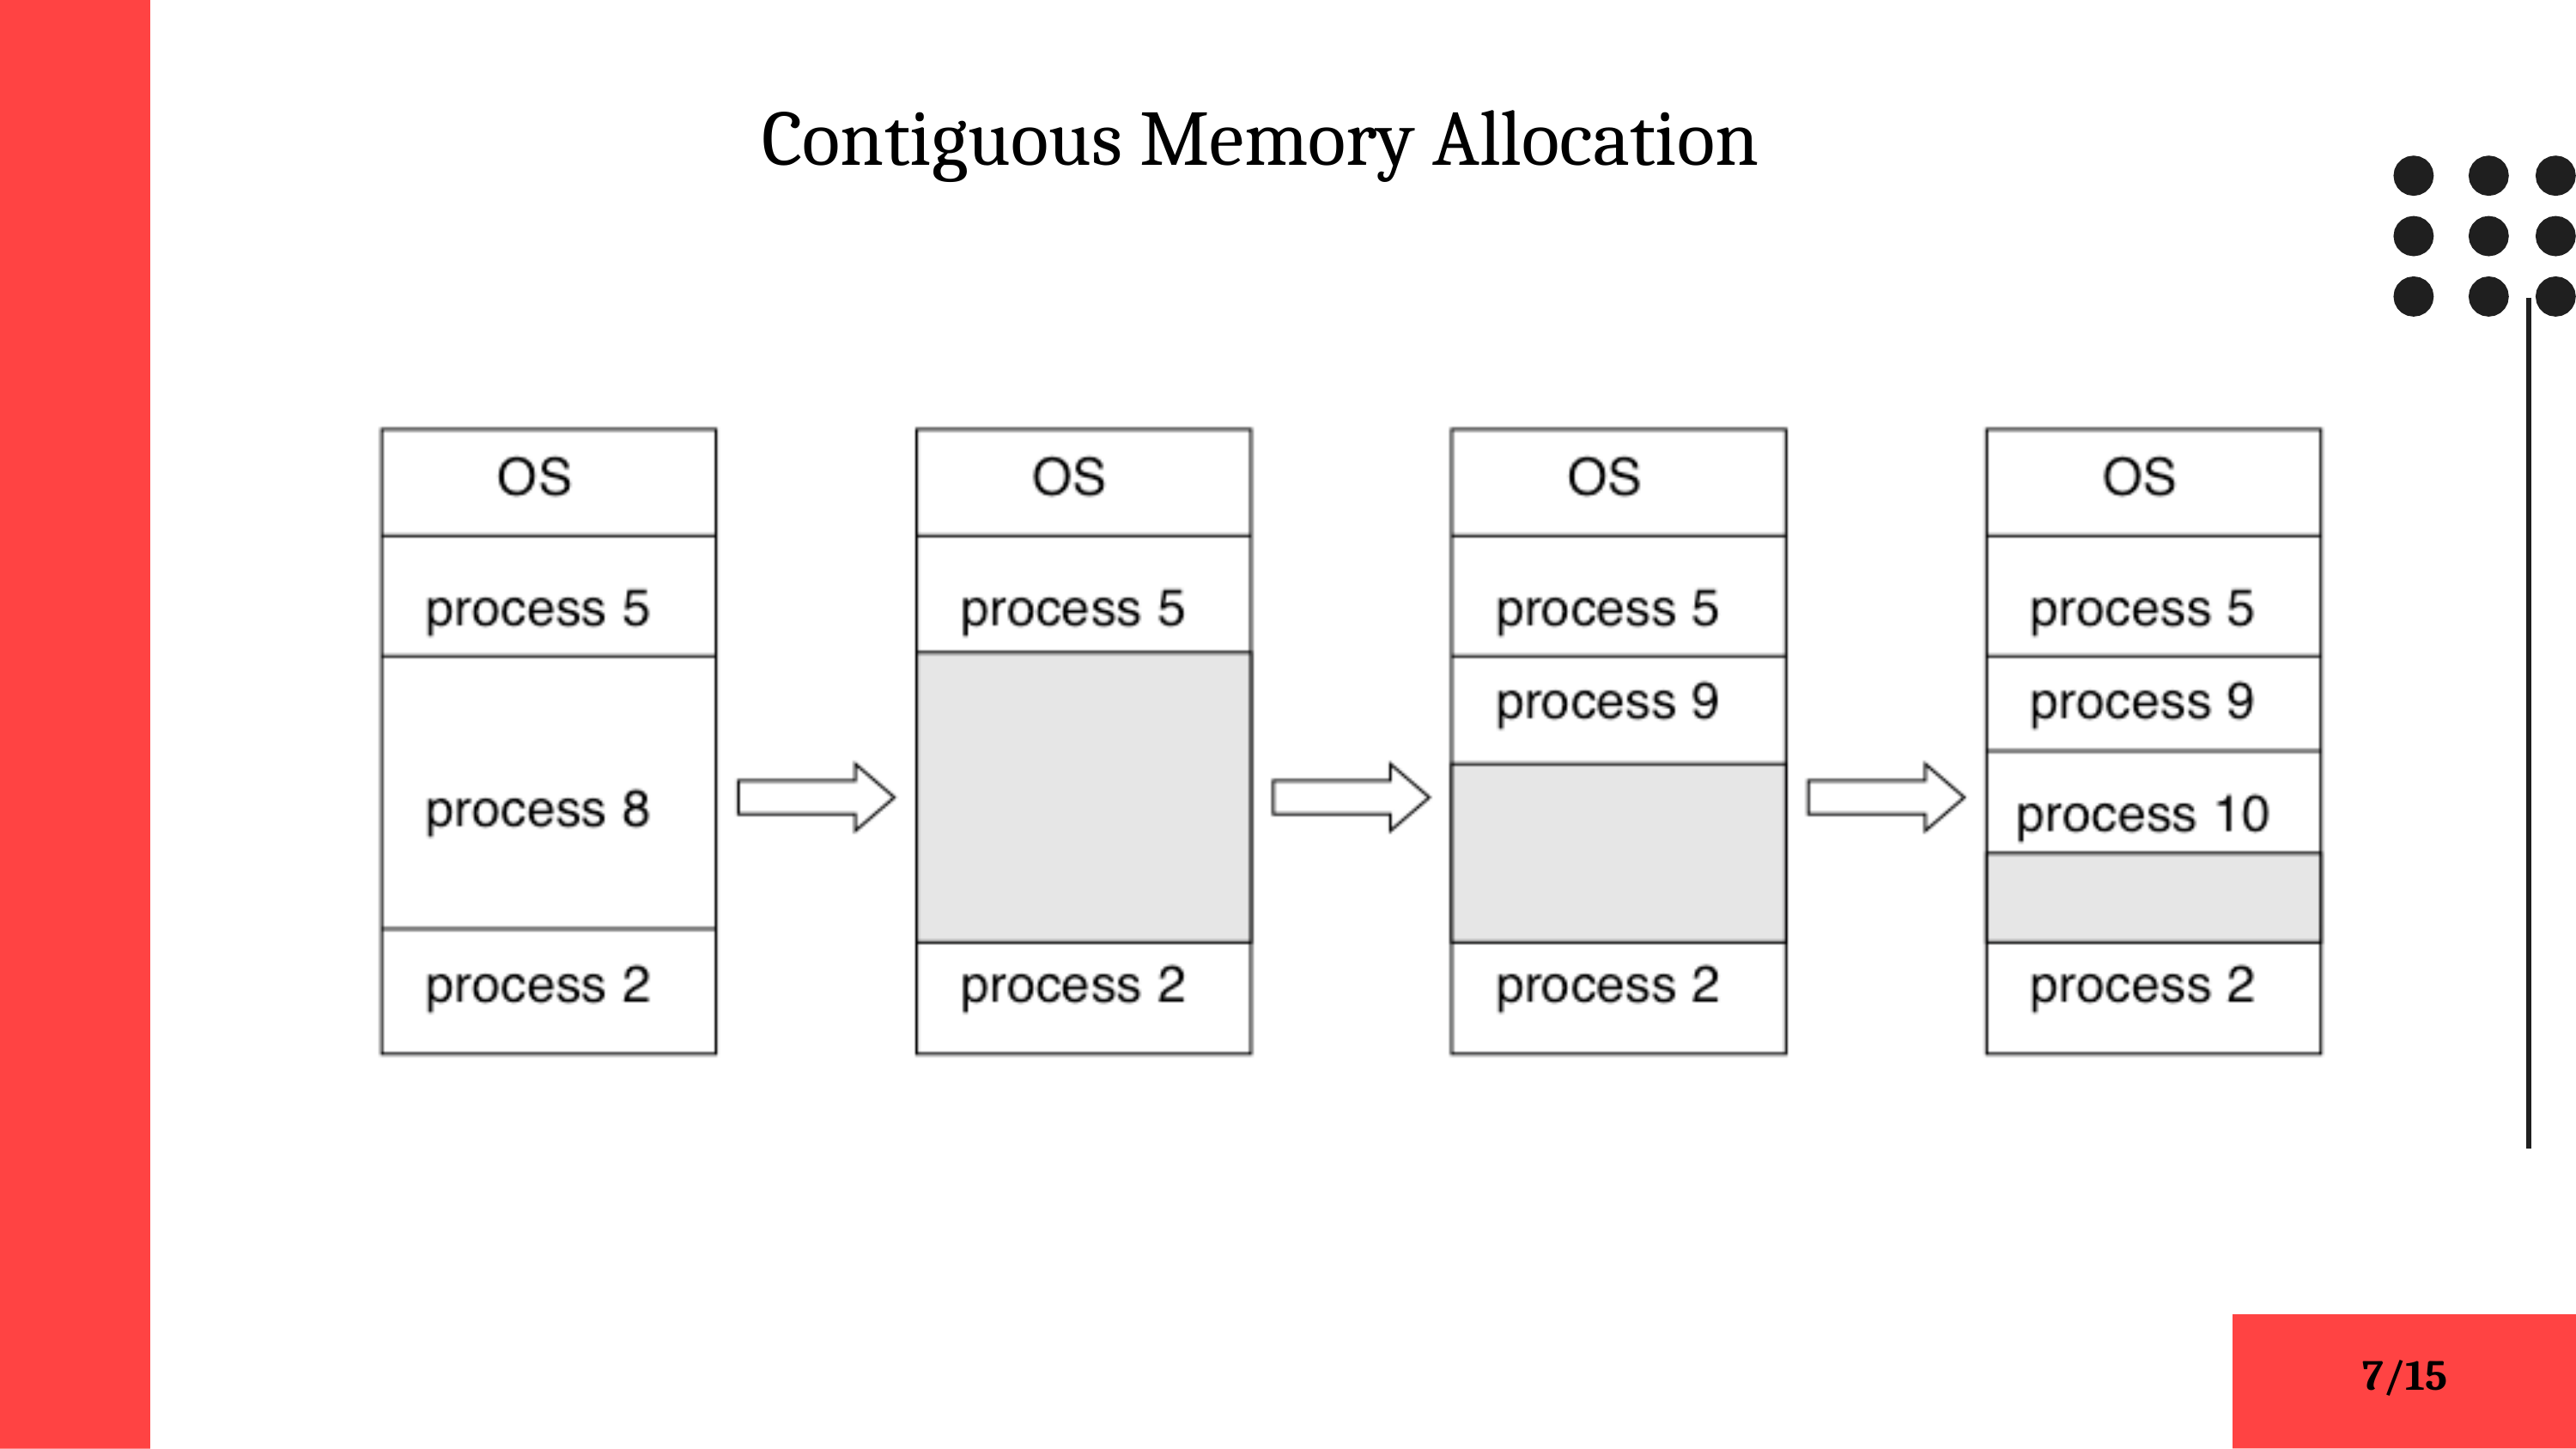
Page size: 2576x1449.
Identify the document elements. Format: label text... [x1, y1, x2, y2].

text_box [2393, 276, 2434, 317]
text_box [0, 0, 150, 1449]
text_box [2393, 215, 2434, 257]
text_box [2468, 155, 2509, 197]
text_box [2233, 1314, 2576, 1449]
slide_number 7/15 [1855, 1347, 2447, 1399]
text_box [2535, 155, 2576, 197]
text_box [2393, 155, 2434, 197]
picture [289, 380, 2378, 1100]
text_box Contiguous Memory Allocation [375, 80, 2147, 188]
text_box [2535, 215, 2576, 257]
text_box [2468, 215, 2509, 257]
text_box [2468, 276, 2509, 317]
text_box [2535, 276, 2576, 317]
